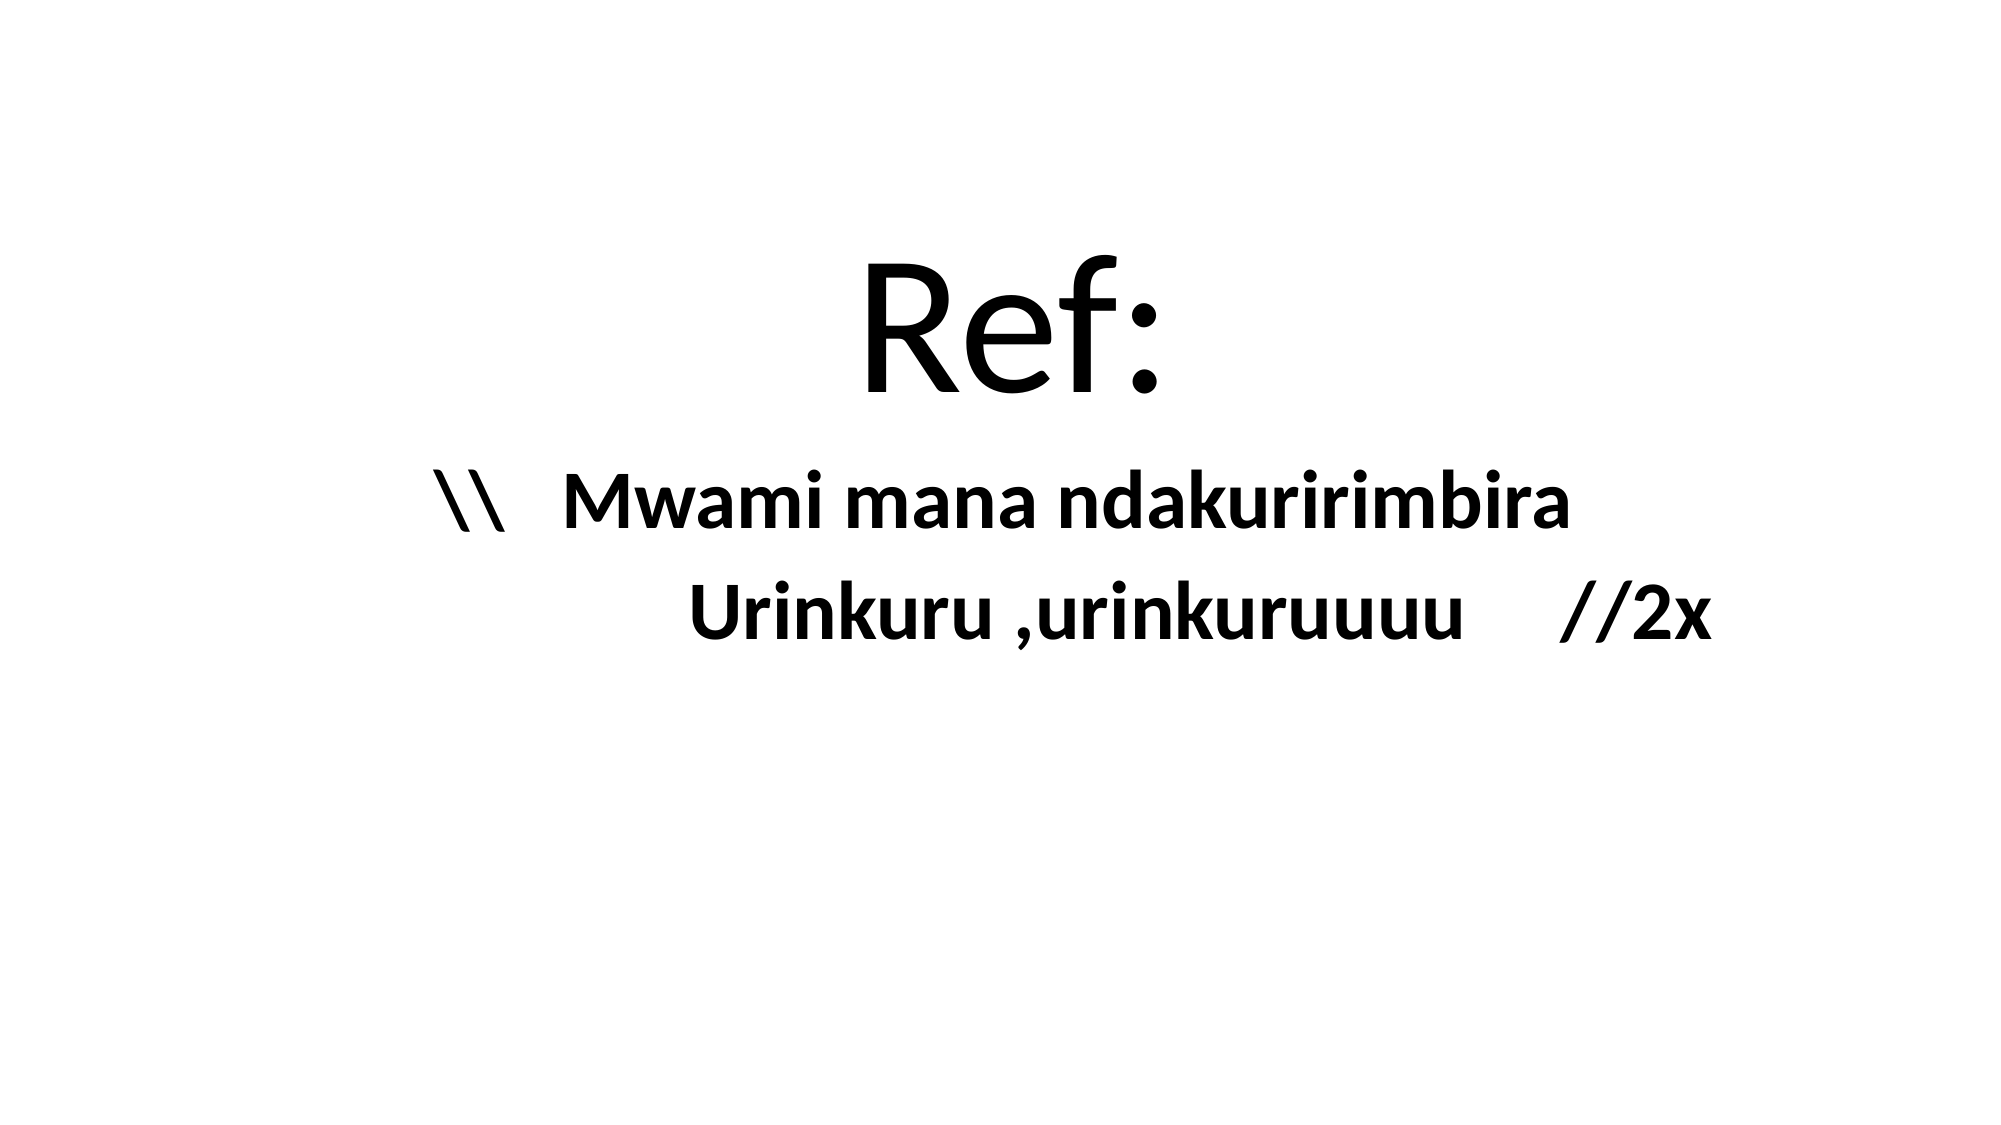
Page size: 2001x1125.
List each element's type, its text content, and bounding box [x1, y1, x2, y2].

subtitle Ref: \\ Mwami mana ndakuririmbira Urinkuru ,urinkuruuuu //2x [252, 212, 1775, 699]
